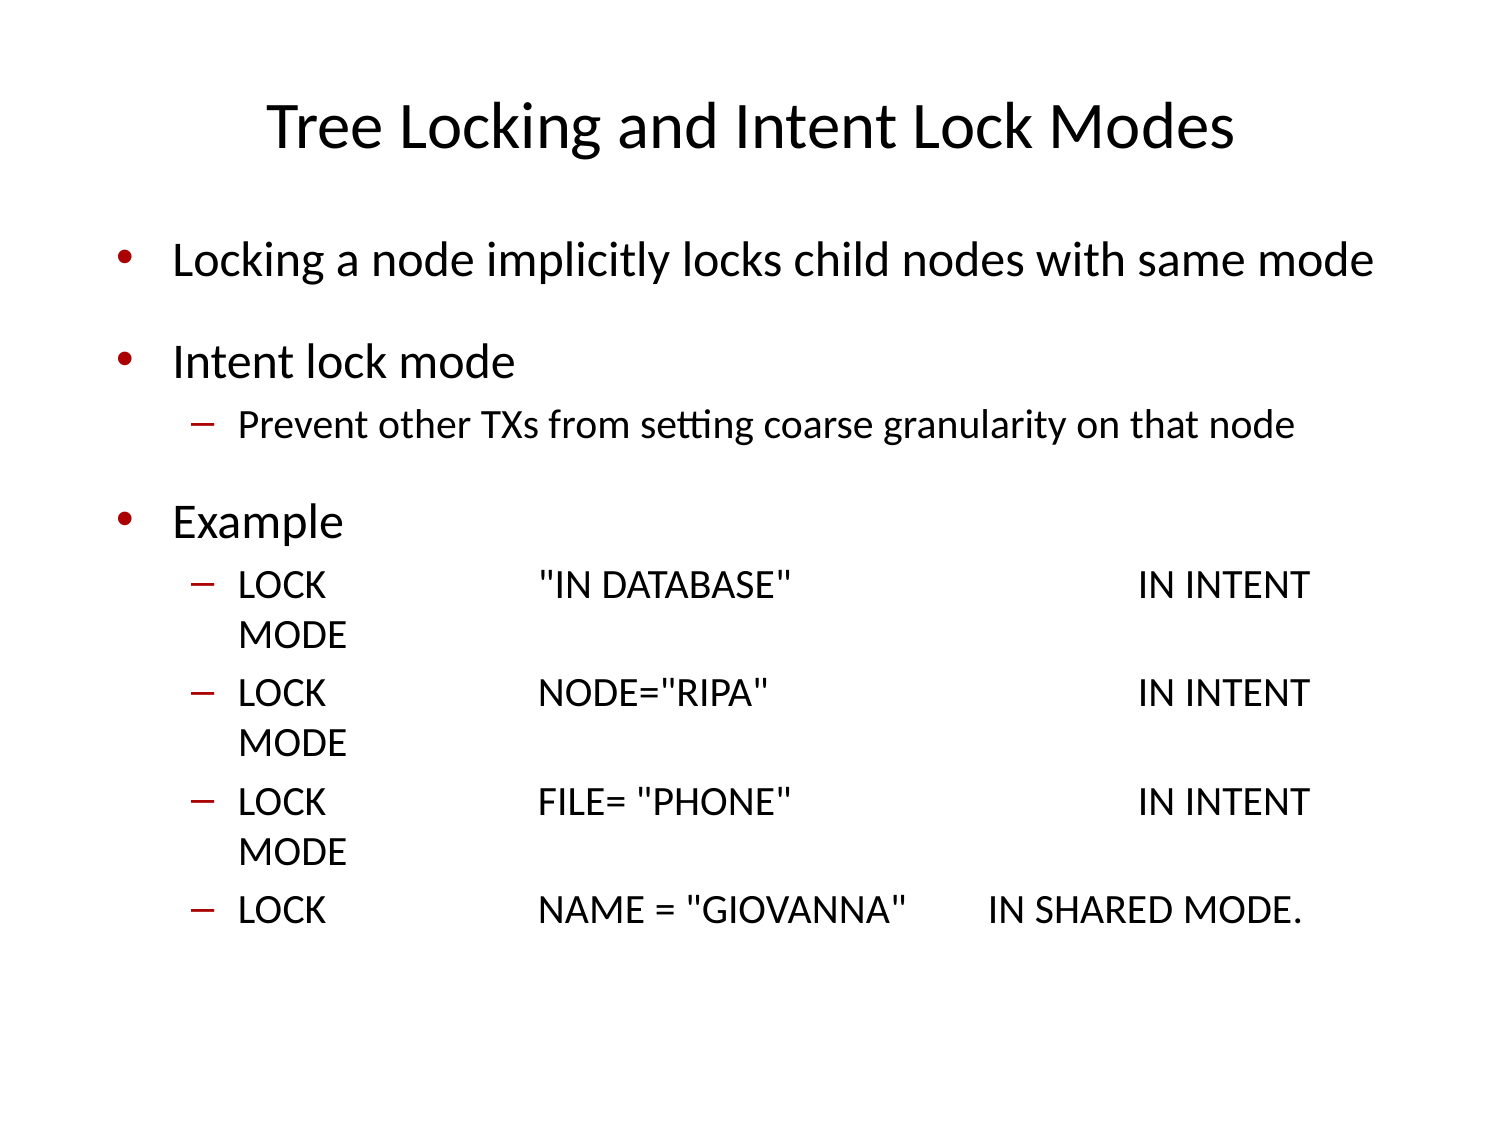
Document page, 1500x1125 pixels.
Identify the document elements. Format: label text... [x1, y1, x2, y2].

title Tree Locking and Intent Lock Modes [101, 45, 1402, 198]
list Locking a node implicitly locks child nodes with same mode Intent lock mode Prevent other TXs from setting coarse granularity on that node Example LOCK "IN DATABASE" IN INTENT MODE LOCK NODE="RIPA" IN INTENT MODE LOCK FILE= "PHONE" IN INTENT MODE LOCK NAME = "GIOVANNA" IN SHARED MODE. [101, 218, 1402, 1005]
